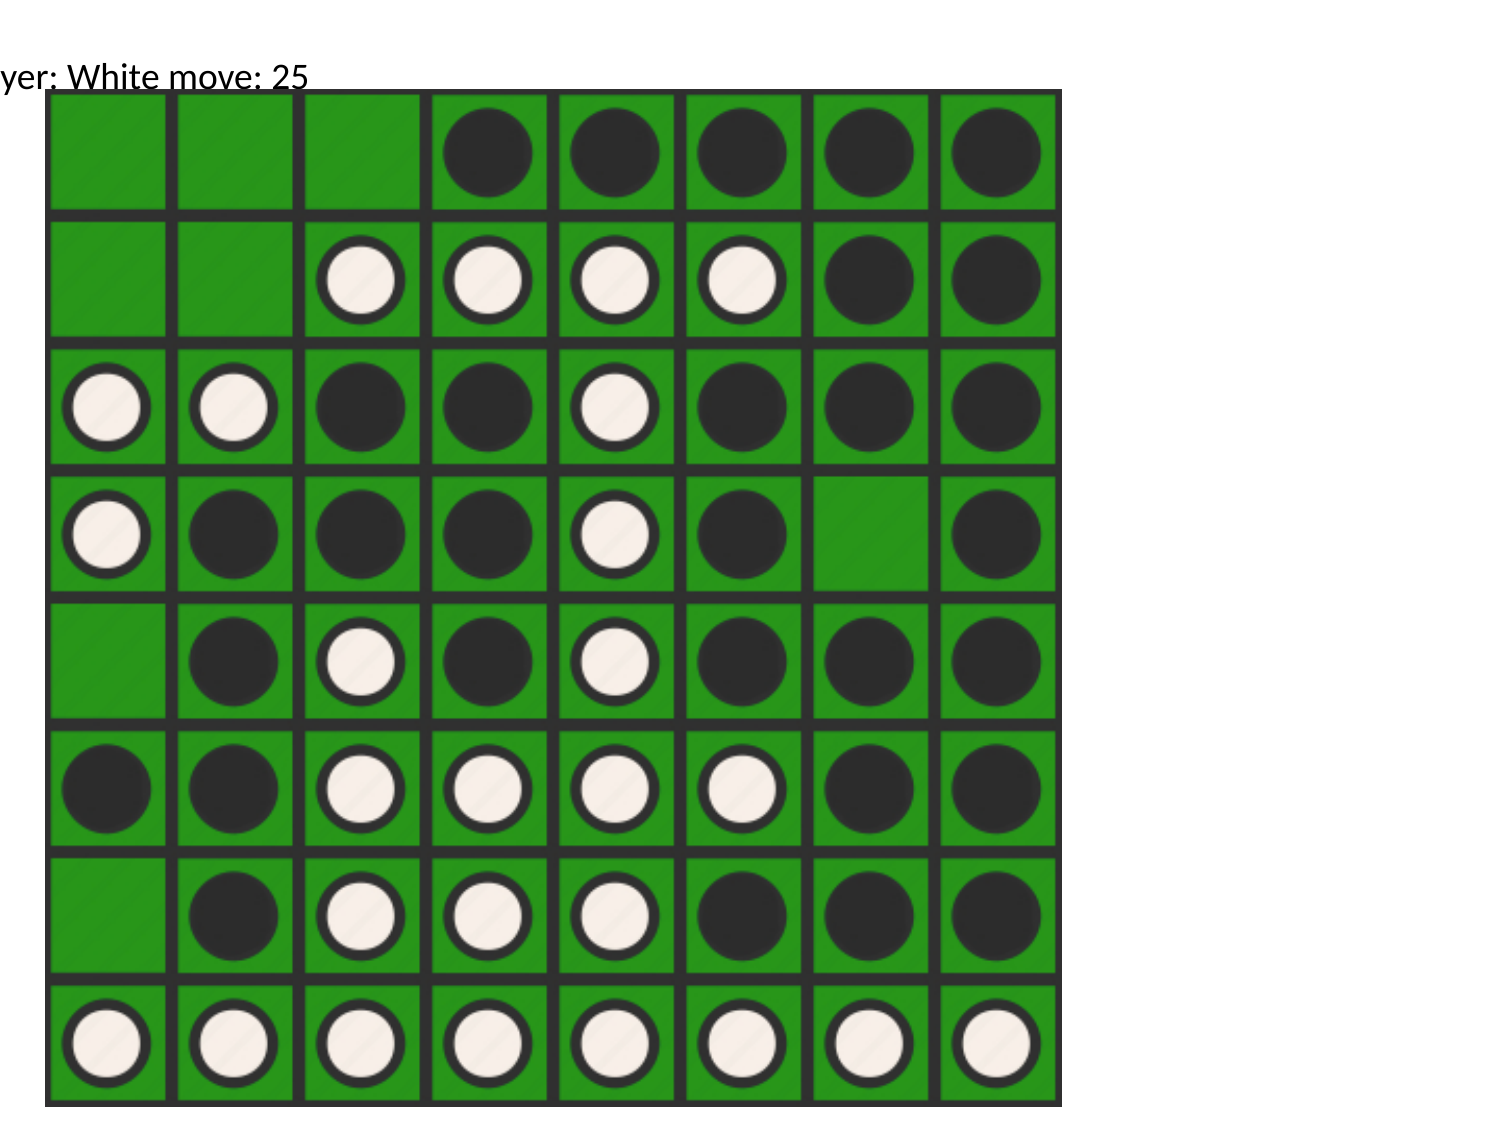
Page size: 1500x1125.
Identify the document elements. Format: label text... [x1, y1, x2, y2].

picture [44, 89, 1062, 1107]
text_box turn: 52 player: White move: 25 [0, 44, 325, 105]
